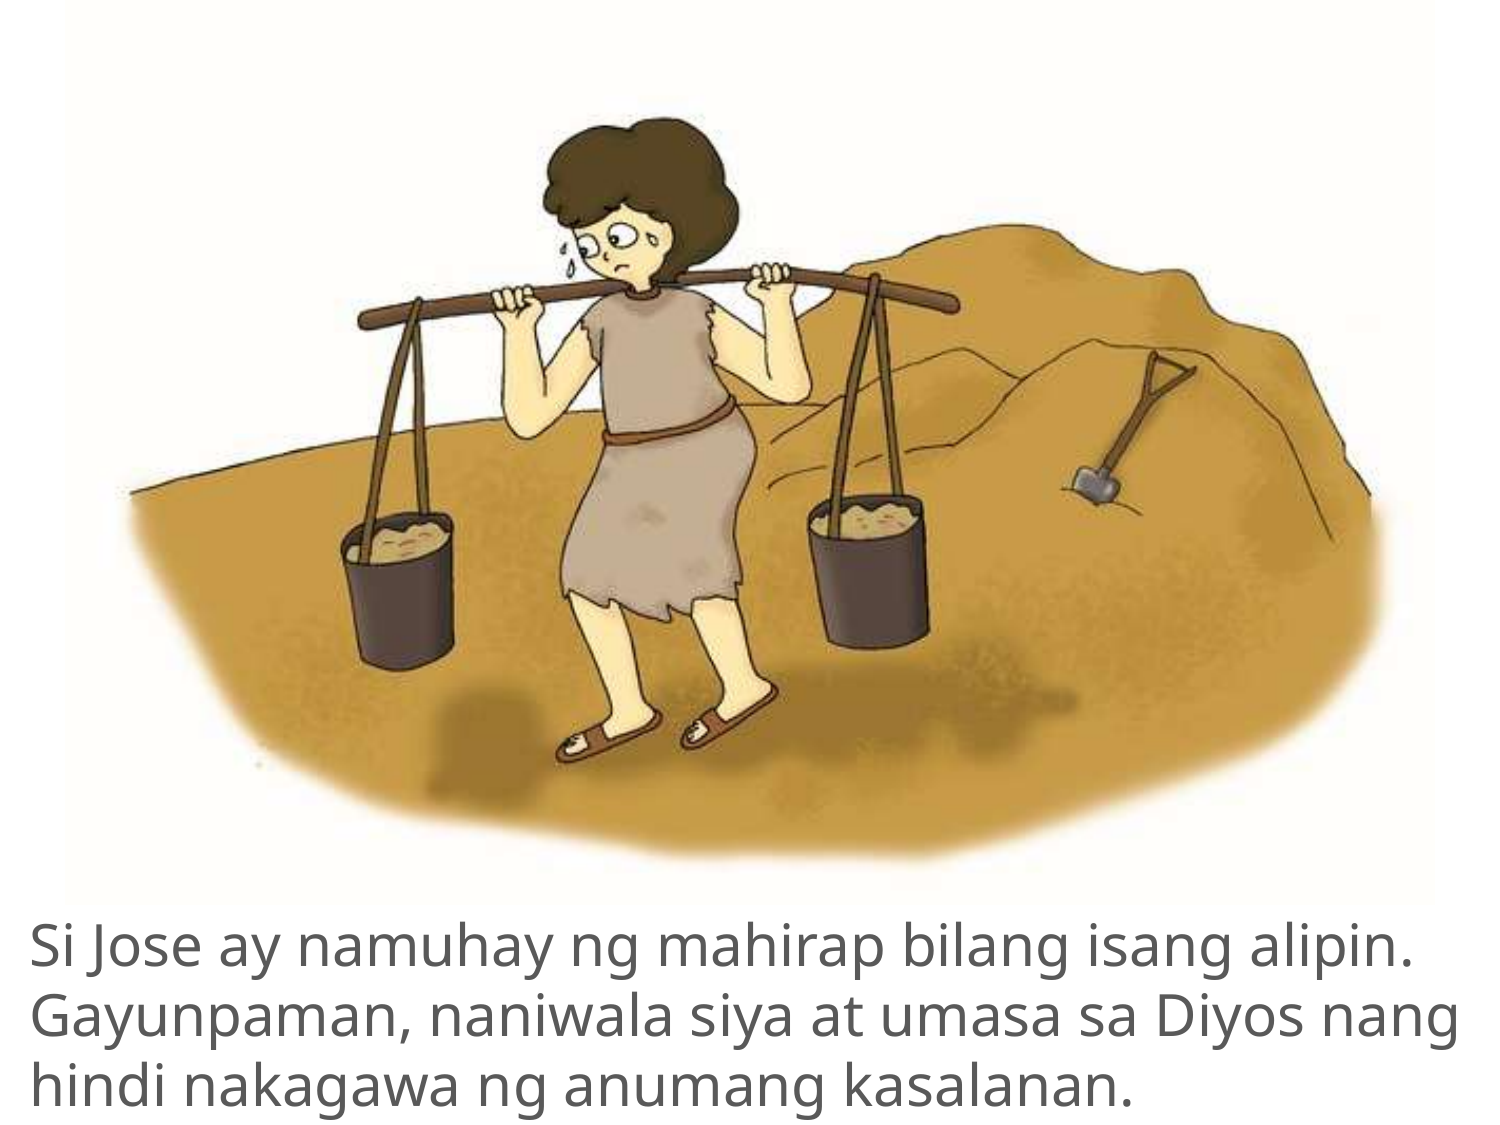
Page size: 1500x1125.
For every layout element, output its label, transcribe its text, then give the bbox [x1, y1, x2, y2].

text_box Si Jose ay namuhay ng mahirap bilang isang alipin. Gayunpaman, naniwala siya at umasa sa Diyos nang hindi nakagawa ng anumang kasalanan. [14, 900, 1500, 1125]
picture [64, 0, 1436, 906]
